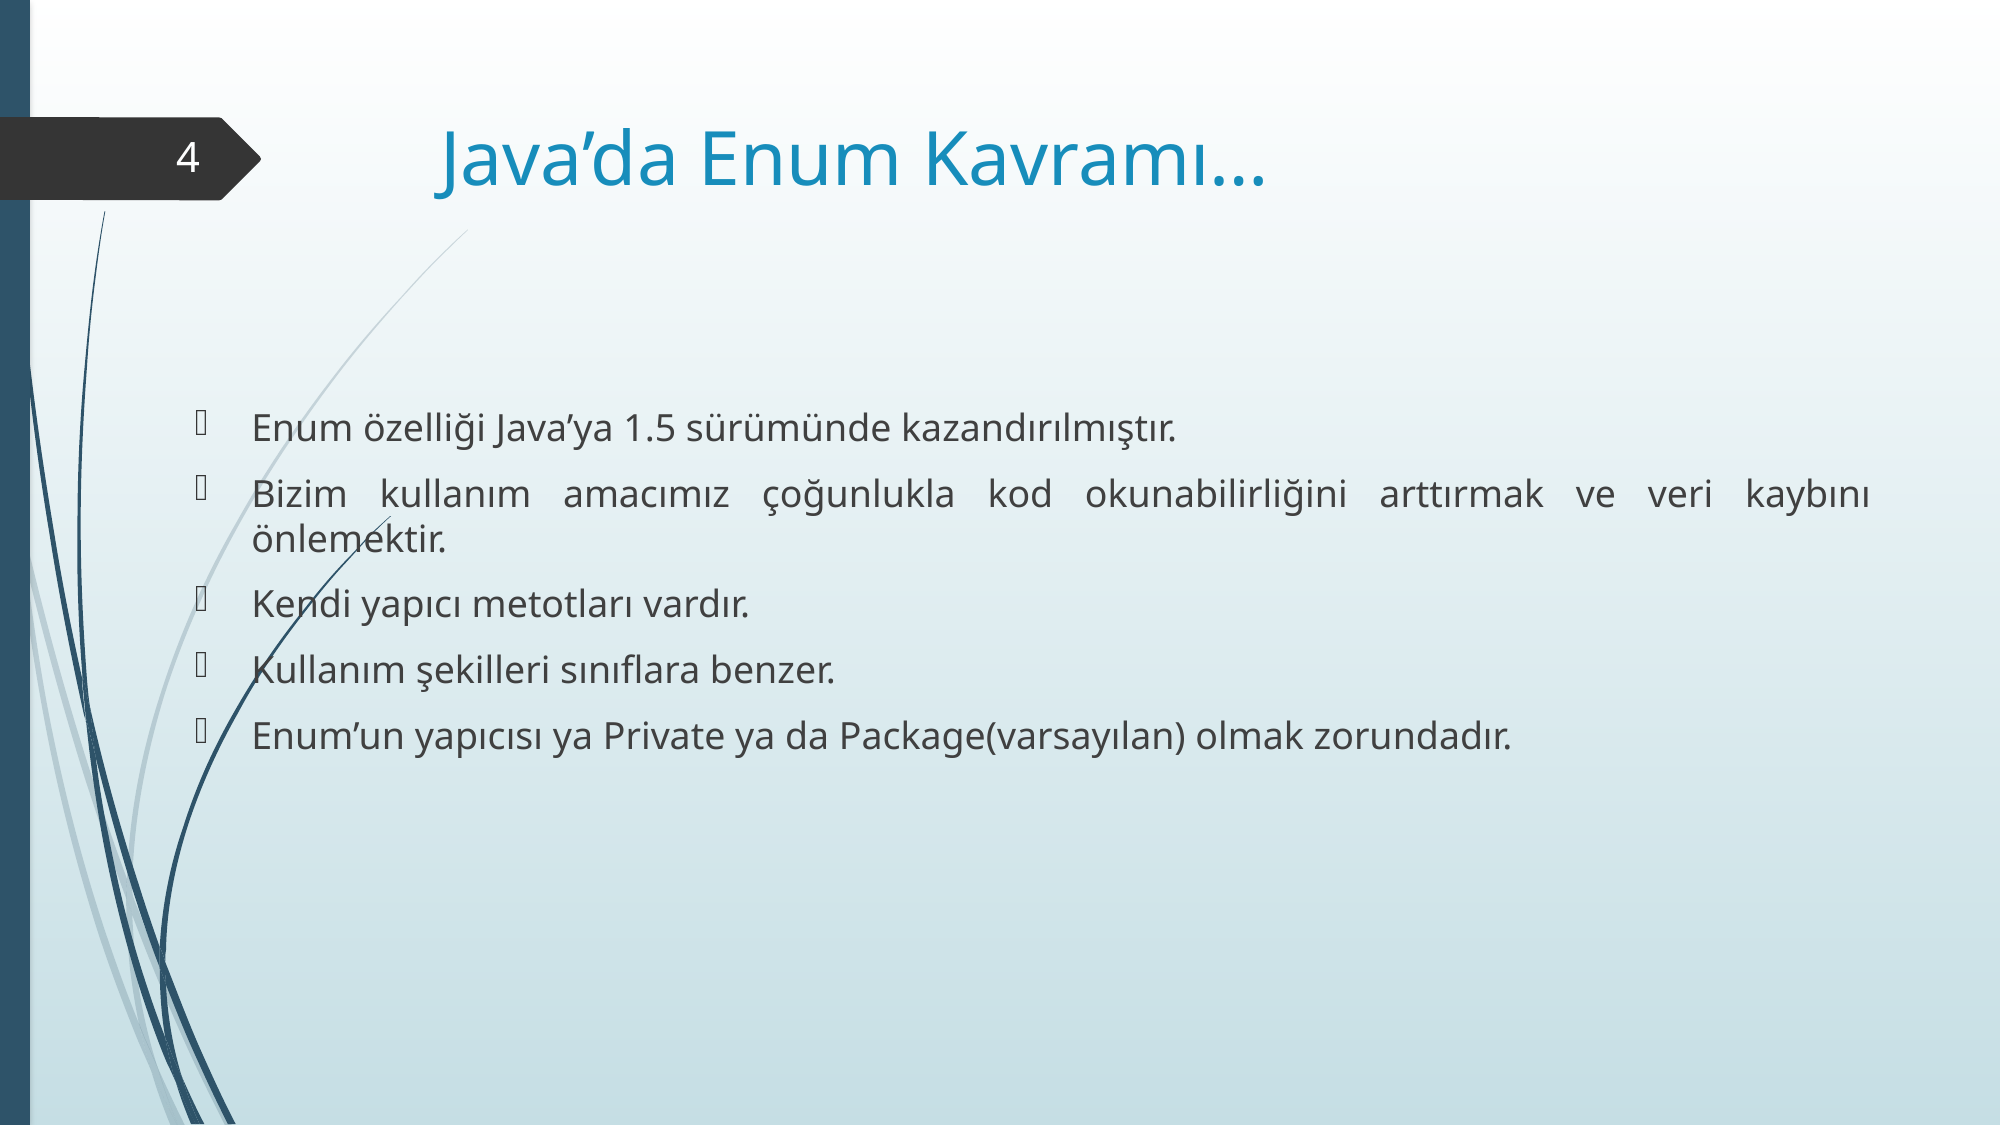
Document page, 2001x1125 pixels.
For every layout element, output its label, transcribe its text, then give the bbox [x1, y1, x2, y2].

slide_number 4 [87, 129, 216, 190]
title Java’da Enum Kavramı… [425, 102, 1888, 313]
list Enum özelliği Java’ya 1.5 sürümünde kazandırılmıştır. Bizim kullanım amacımız çoğunlukla kod okunabilirliğini arttırmak ve veri kaybını önlemektir. Kendi yapıcı metotları vardır. Kullanım şekilleri sınıflara benzer. Enum’un yapıcısı ya Private ya da Package(varsayılan) olmak zorundadır. [179, 396, 1888, 1125]
